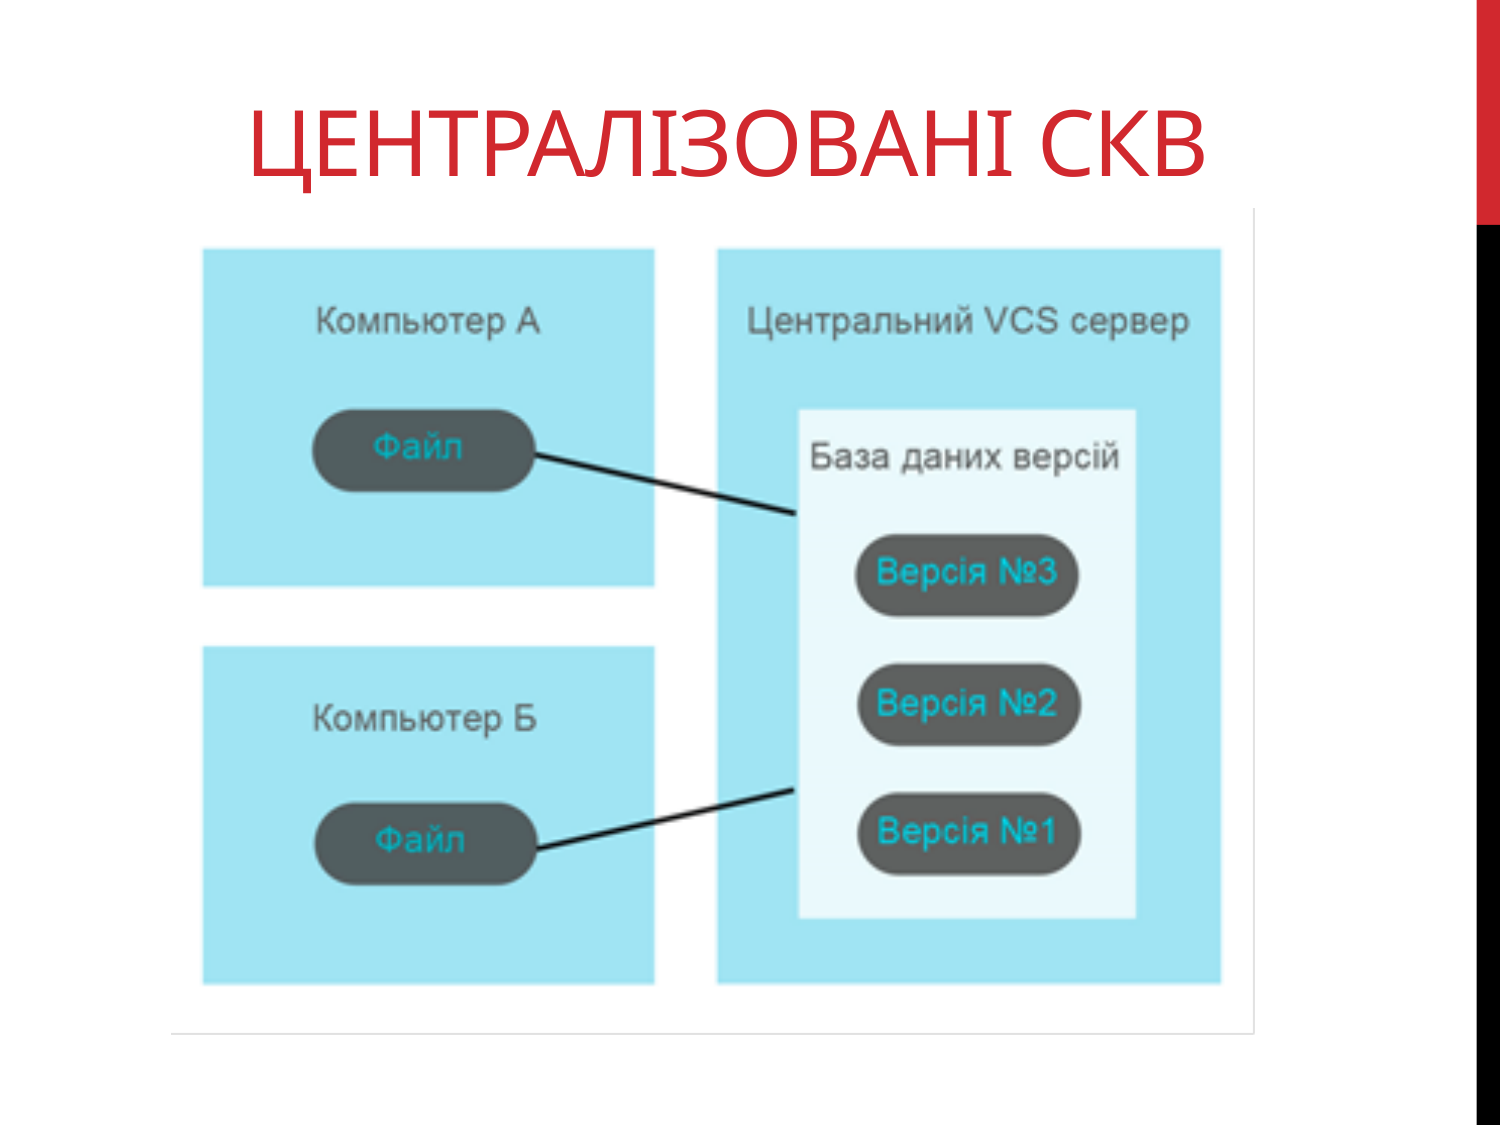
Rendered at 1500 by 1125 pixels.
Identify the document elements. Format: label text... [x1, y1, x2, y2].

title Централізовані СКВ [76, 42, 1378, 203]
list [170, 207, 1259, 1039]
